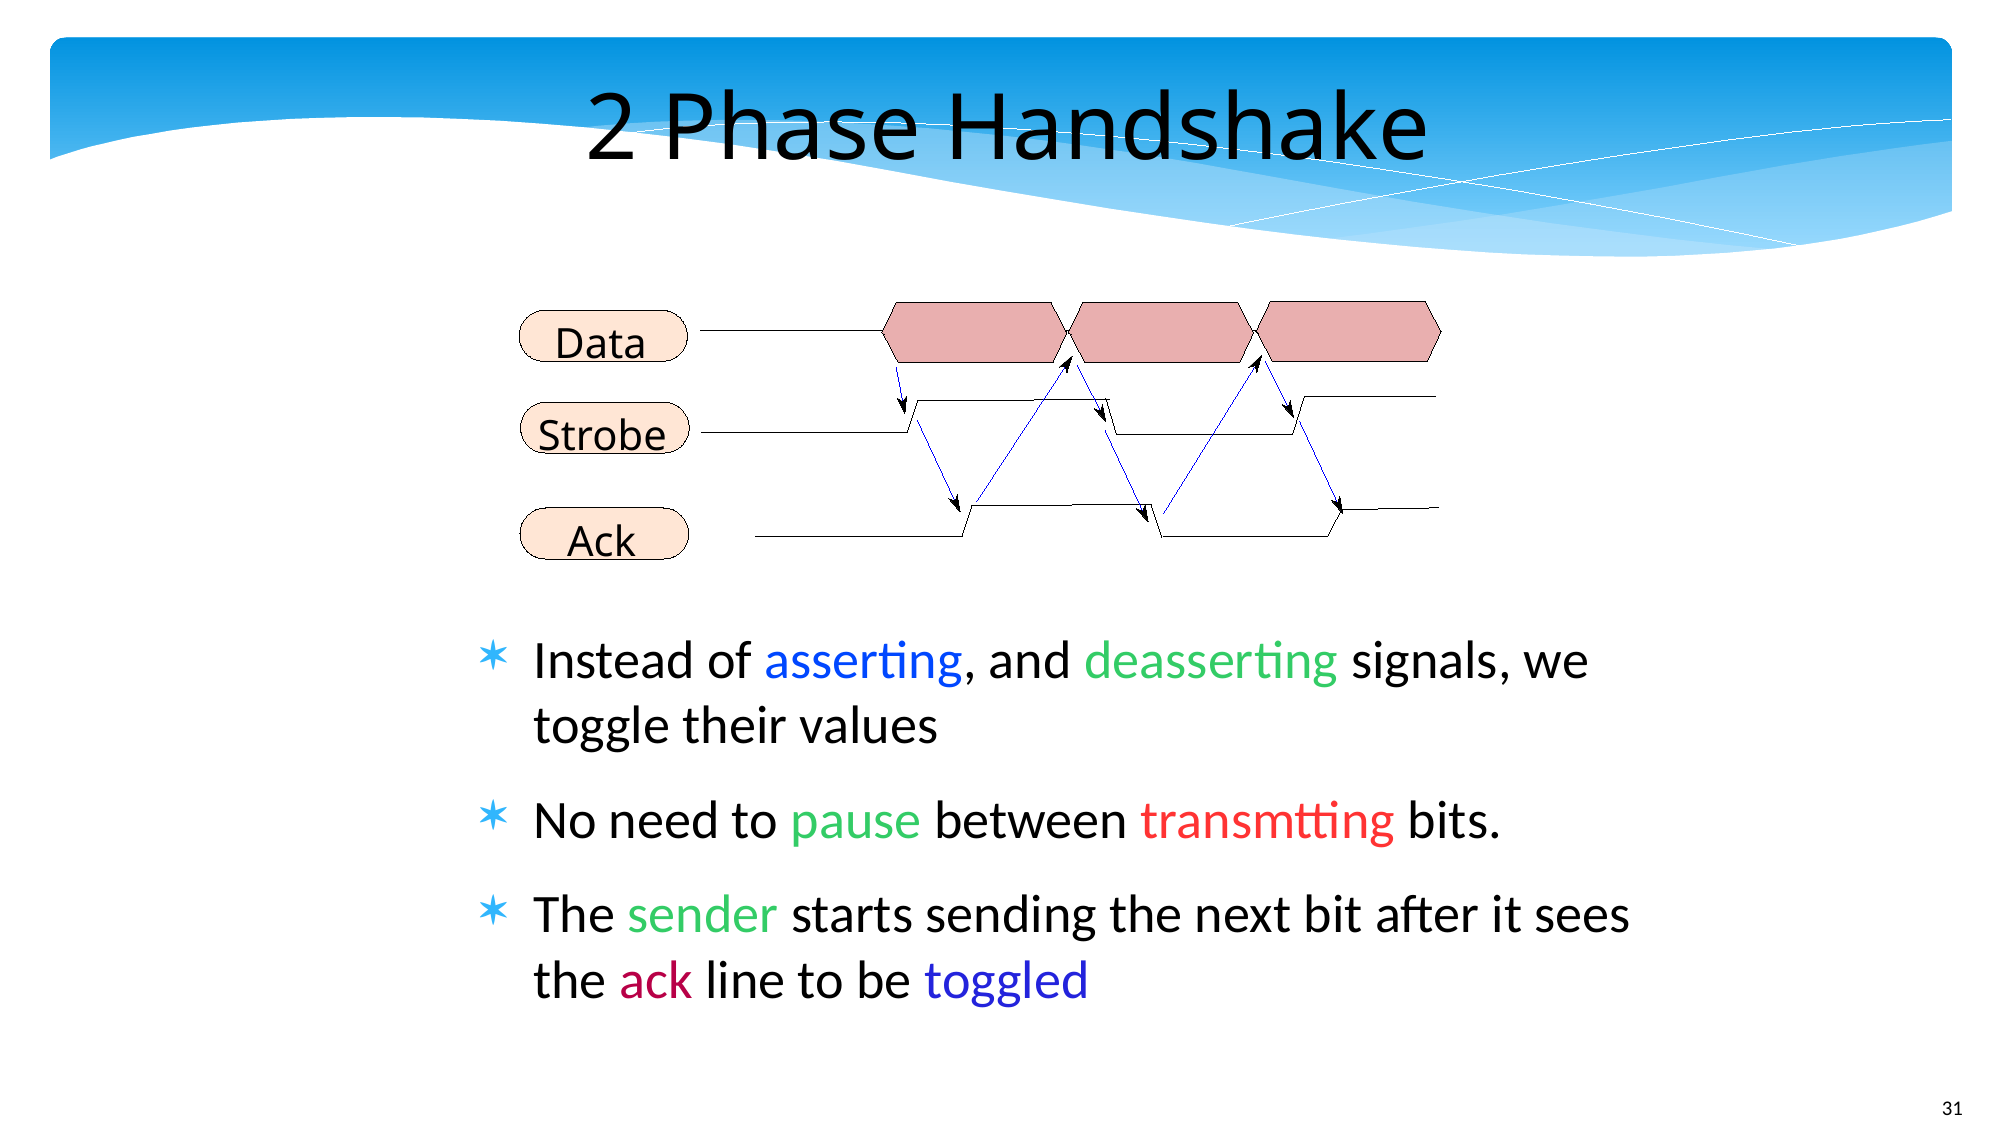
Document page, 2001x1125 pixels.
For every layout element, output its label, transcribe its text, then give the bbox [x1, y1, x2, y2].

text_box Strobe [537, 408, 667, 459]
text_box [1105, 396, 1436, 435]
text_box [519, 310, 688, 362]
text_box [1059, 356, 1073, 373]
text_box [1248, 355, 1262, 373]
text_box [701, 399, 1106, 433]
text_box [883, 333, 1067, 363]
text_box [519, 507, 689, 560]
text_box [1282, 400, 1294, 418]
text_box [1070, 333, 1254, 363]
text_box [897, 396, 907, 414]
text_box Ack [567, 514, 636, 565]
text_box [1136, 504, 1149, 522]
text_box [1331, 496, 1343, 514]
text_box [1255, 301, 1441, 334]
text_box [1068, 302, 1254, 335]
text_box Data [554, 316, 647, 367]
title 2 Phase Handshake [399, 46, 1617, 200]
text_box [1257, 331, 1442, 362]
text_box [1163, 507, 1439, 537]
text_box [512, 287, 1452, 575]
text_box [755, 504, 1162, 538]
text_box [948, 494, 961, 512]
text_box [1094, 404, 1106, 422]
text_box [520, 402, 690, 453]
list Instead of asserting, and deasserting signals, we toggle their values No need to pause between transmtting bits. The sender starts sending the next bit after it sees the ack line to be toggled [462, 624, 1680, 1063]
text_box [881, 302, 1067, 335]
